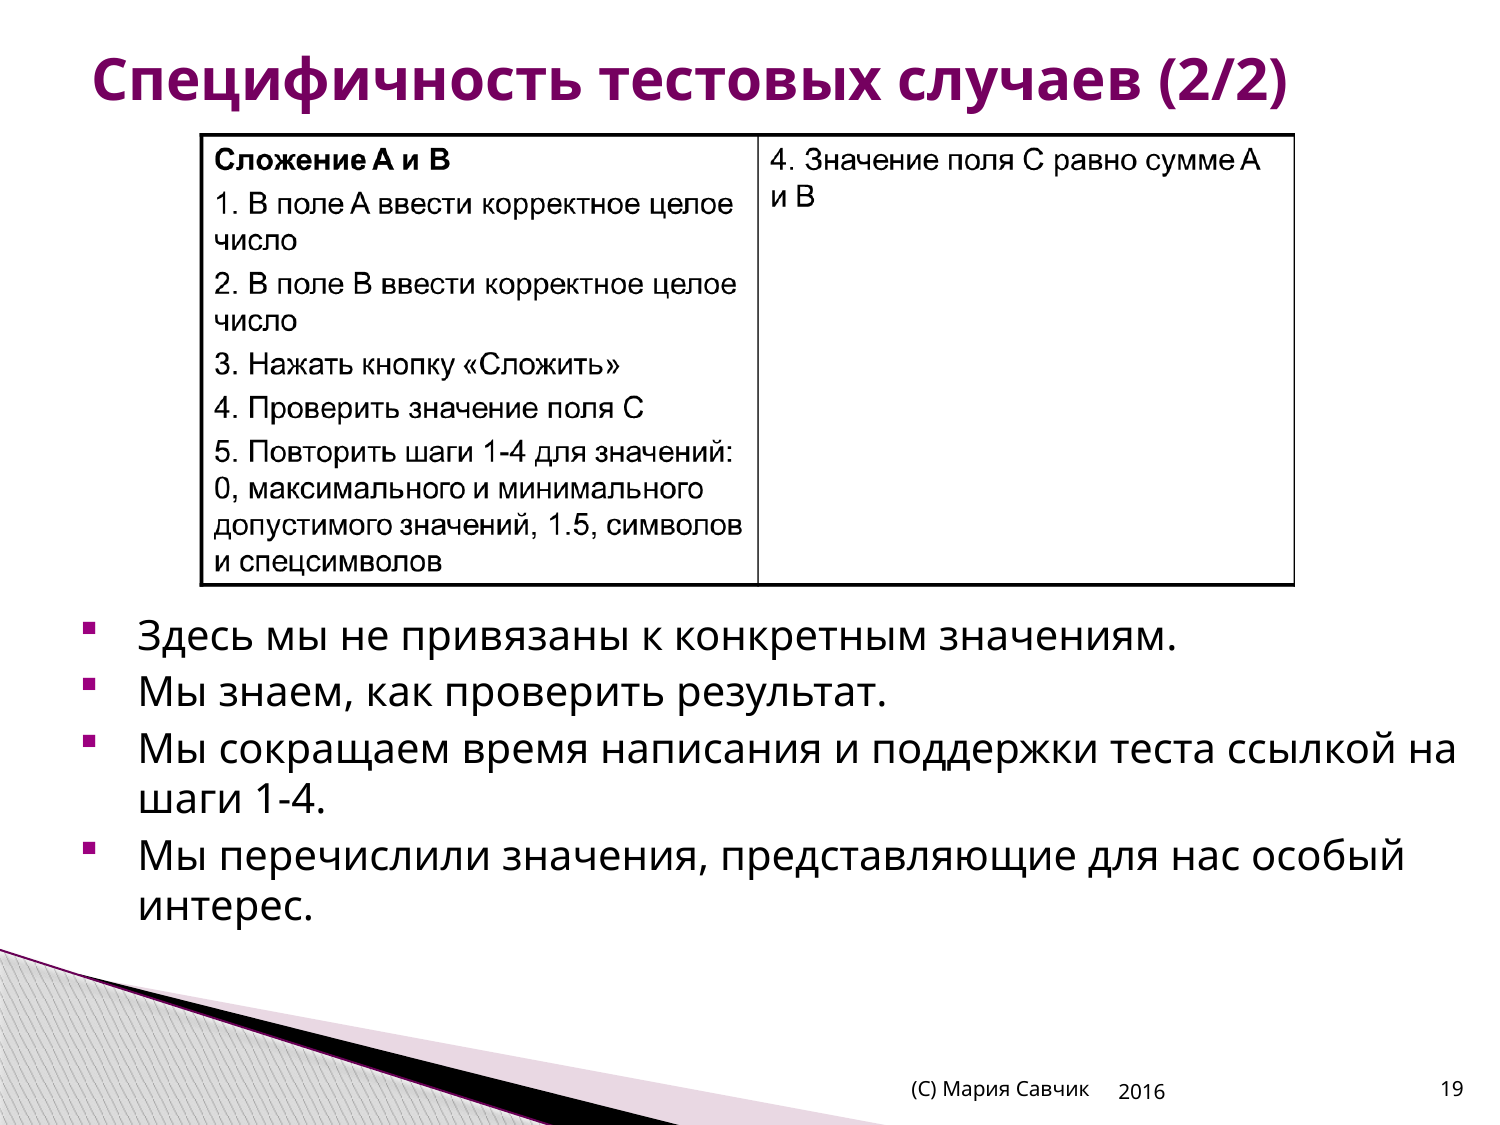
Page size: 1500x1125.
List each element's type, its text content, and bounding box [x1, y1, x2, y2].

slide_number 2016 [1105, 1051, 1418, 1112]
picture [194, 130, 1295, 597]
title Специфичность тестовых случаев (2/2) [76, 30, 1427, 124]
slide_number 19 [1418, 1051, 1479, 1112]
list Здесь мы не привязаны к конкретным значениям. Мы знаем, как проверить результат. Мы сокращаем время написания и поддержки теста ссылкой на шаги 1-4. Мы перечислили значения, представляющие для нас особый интерес. [64, 600, 1483, 929]
footer (С) Мария Савчик [718, 1051, 1105, 1112]
